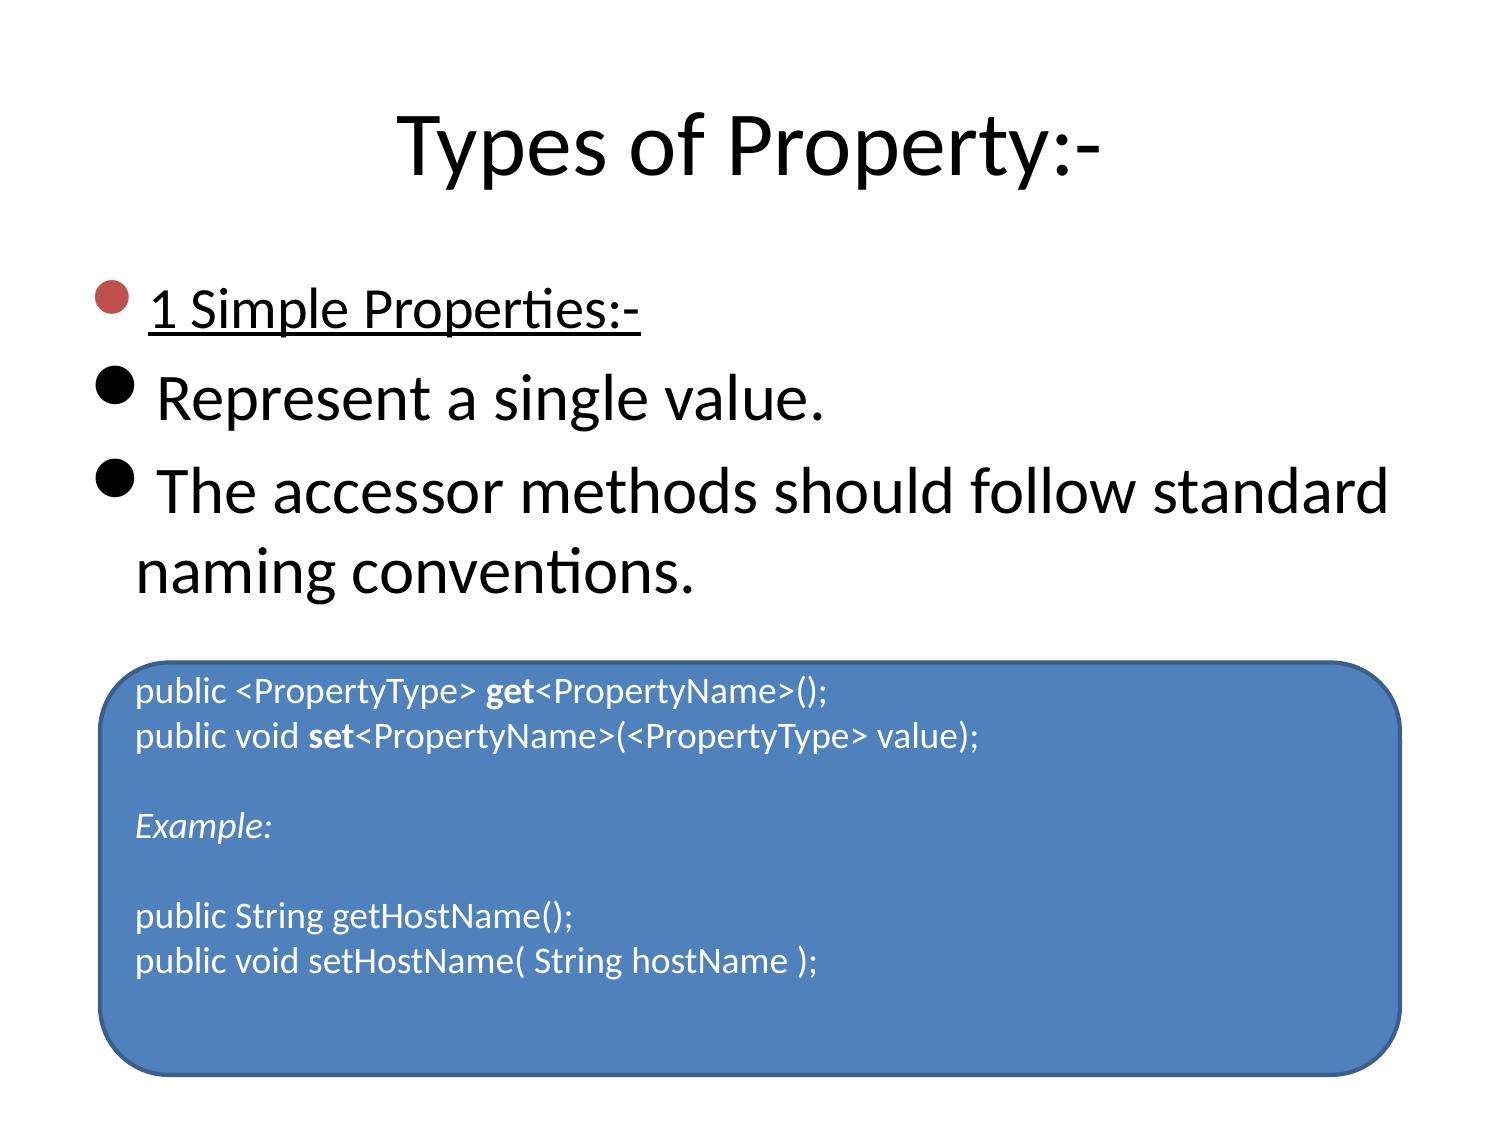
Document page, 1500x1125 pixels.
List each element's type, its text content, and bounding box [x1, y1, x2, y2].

title Types of Property:- [75, 45, 1425, 233]
text_box public <PropertyType> get<PropertyName>(); public void set<PropertyName>(<PropertyType> value); Example: public String getHostName(); public void setHostName( String hostName ); [97, 660, 1403, 1078]
list 1 Simple Properties:- Represent a single value. The accessor methods should follow standard naming conventions. [75, 262, 1425, 1005]
